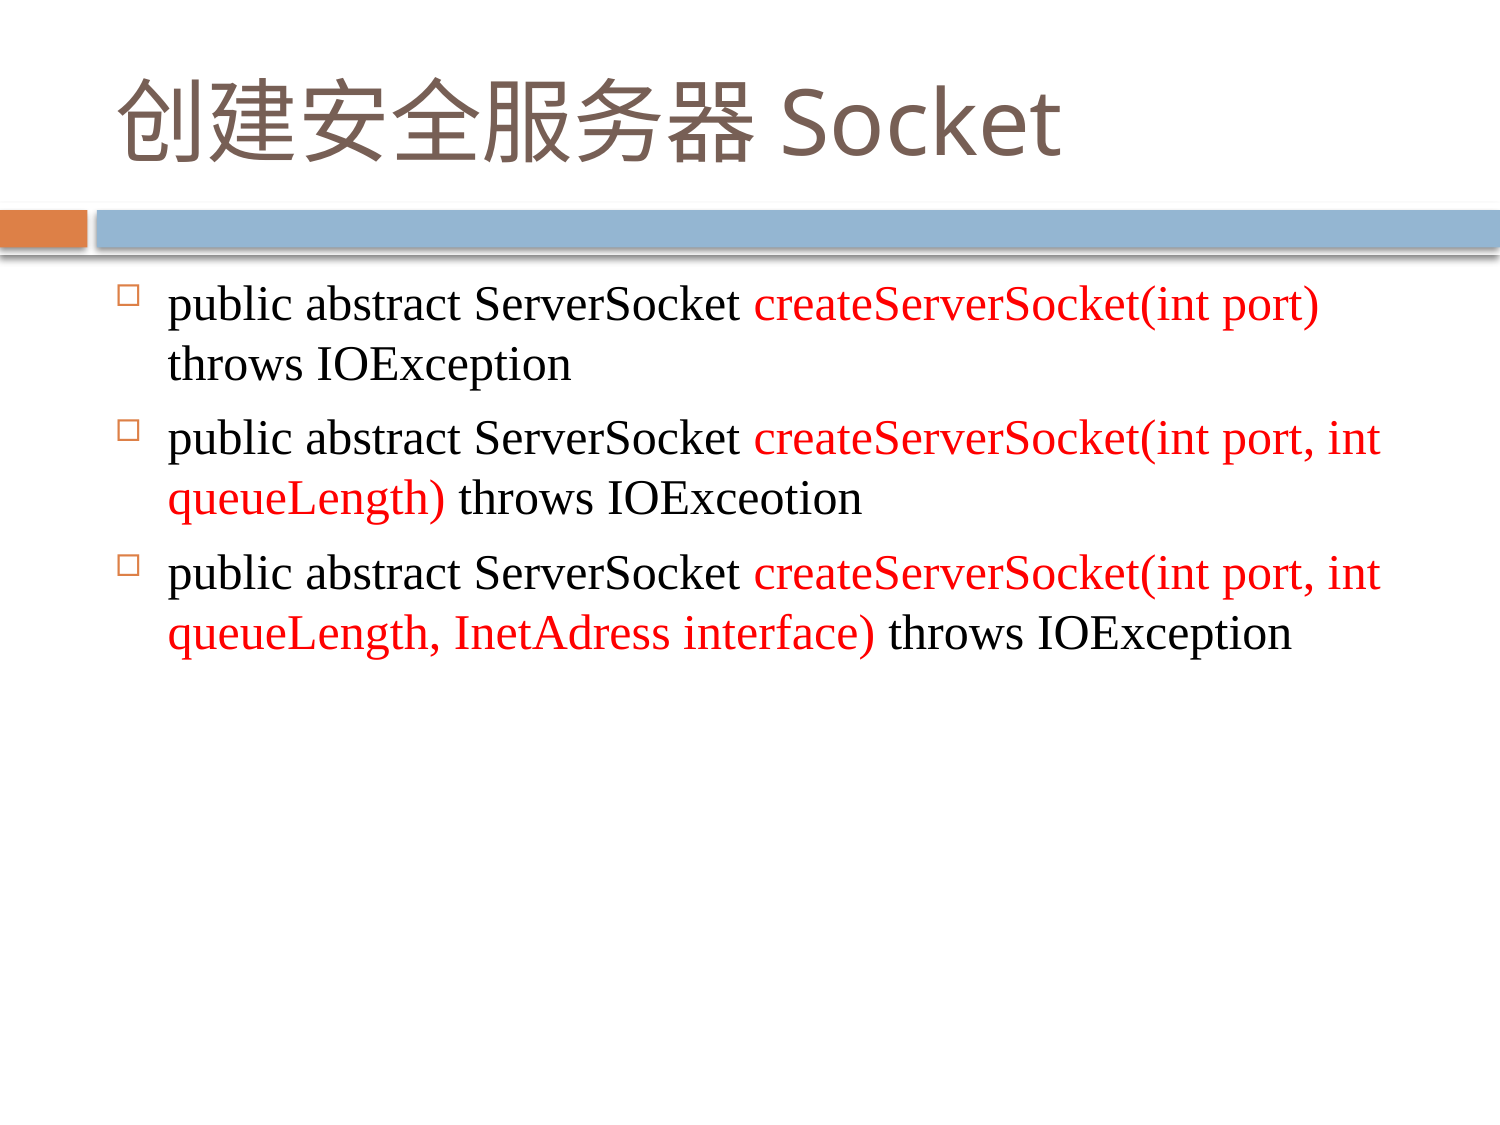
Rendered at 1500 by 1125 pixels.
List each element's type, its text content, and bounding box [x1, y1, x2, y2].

list public abstract ServerSocket createServerSocket(int port) throws IOException public abstract ServerSocket createServerSocket(int port, int queueLength) throws IOExceotion public abstract ServerSocket createServerSocket(int port, int queueLength, InetAdress interface) throws IOException [100, 262, 1438, 1000]
title 创建安全服务器Socket [100, 37, 1438, 200]
